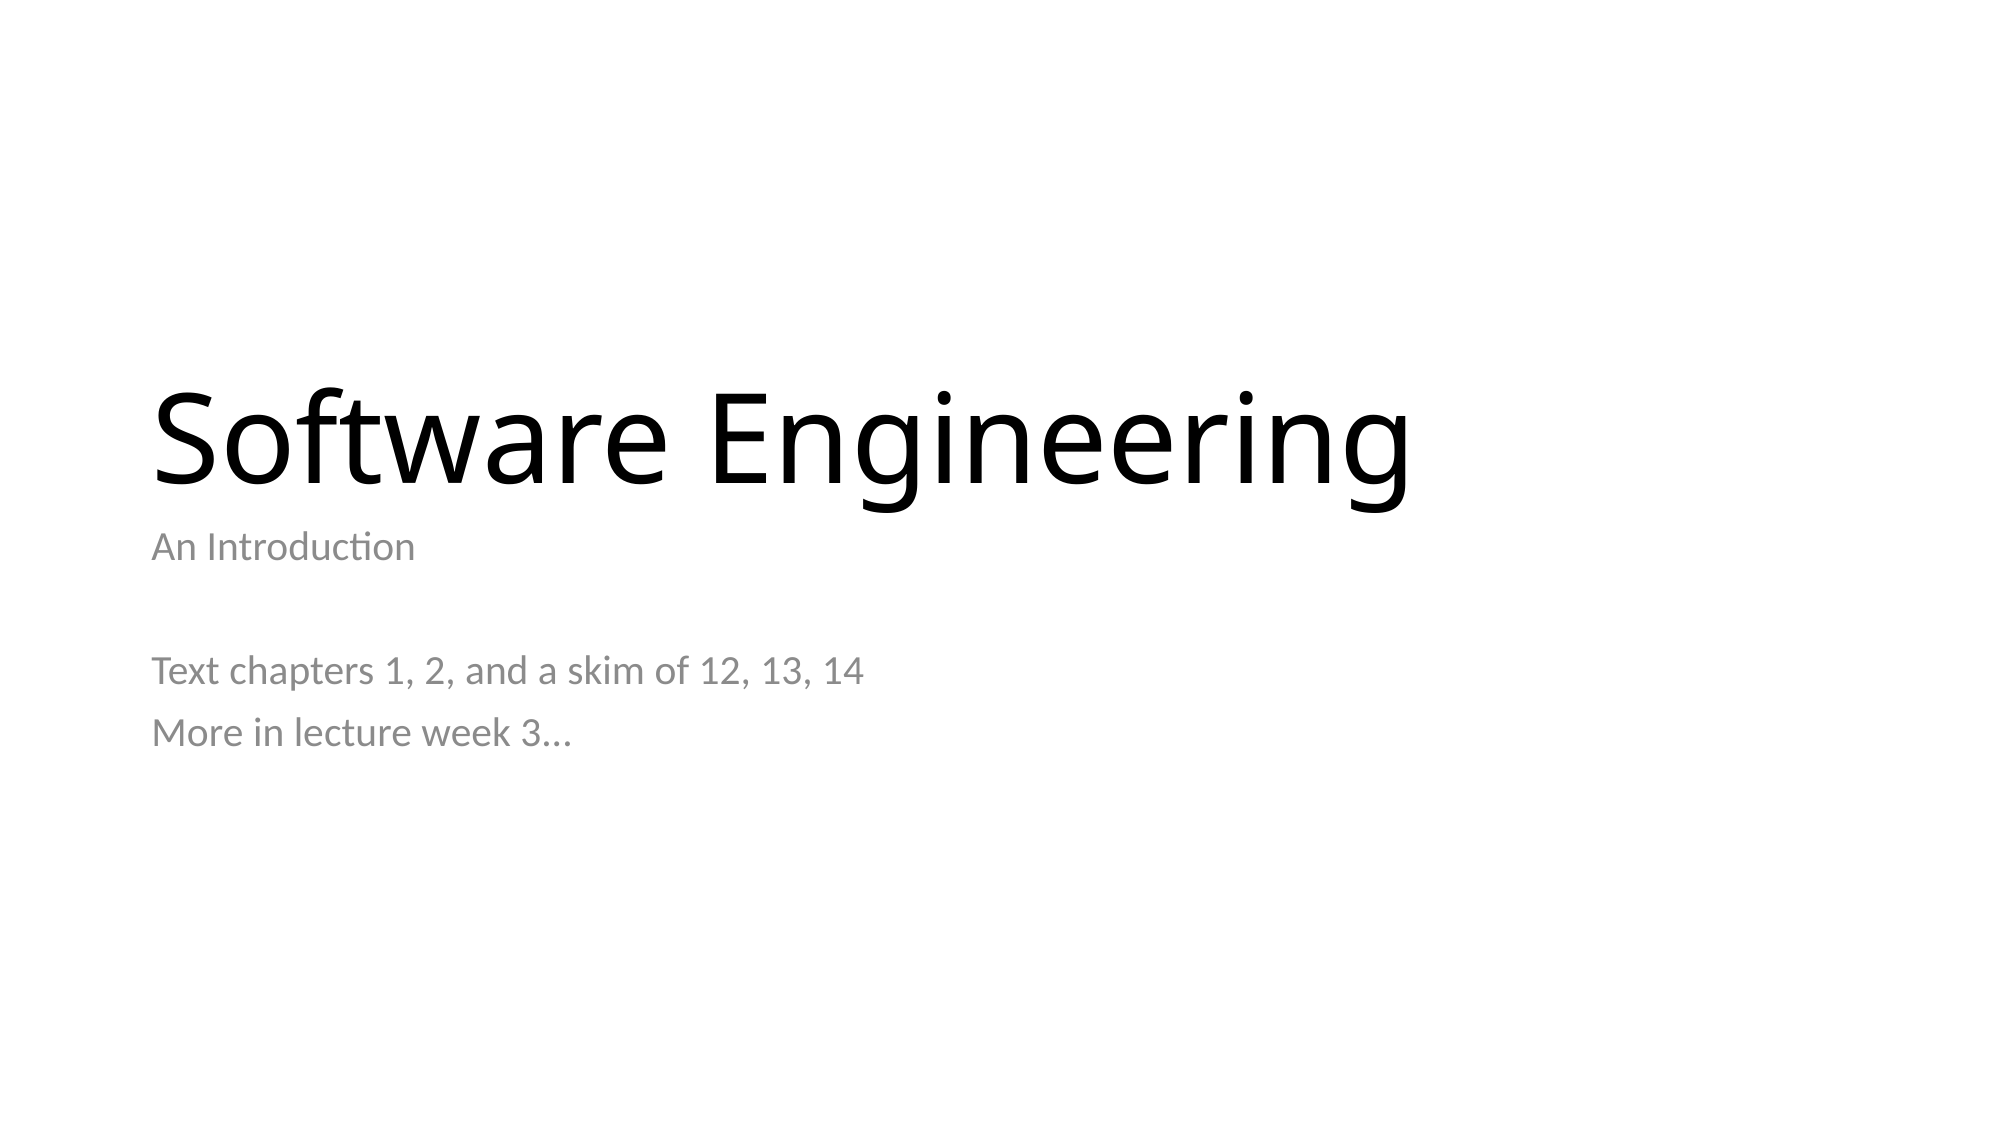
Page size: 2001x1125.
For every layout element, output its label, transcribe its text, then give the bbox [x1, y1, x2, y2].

list An Introduction Text chapters 1, 2, and a skim of 12, 13, 14 More in lecture week 3... [136, 517, 1862, 764]
title Software Engineering [136, 50, 1862, 517]
